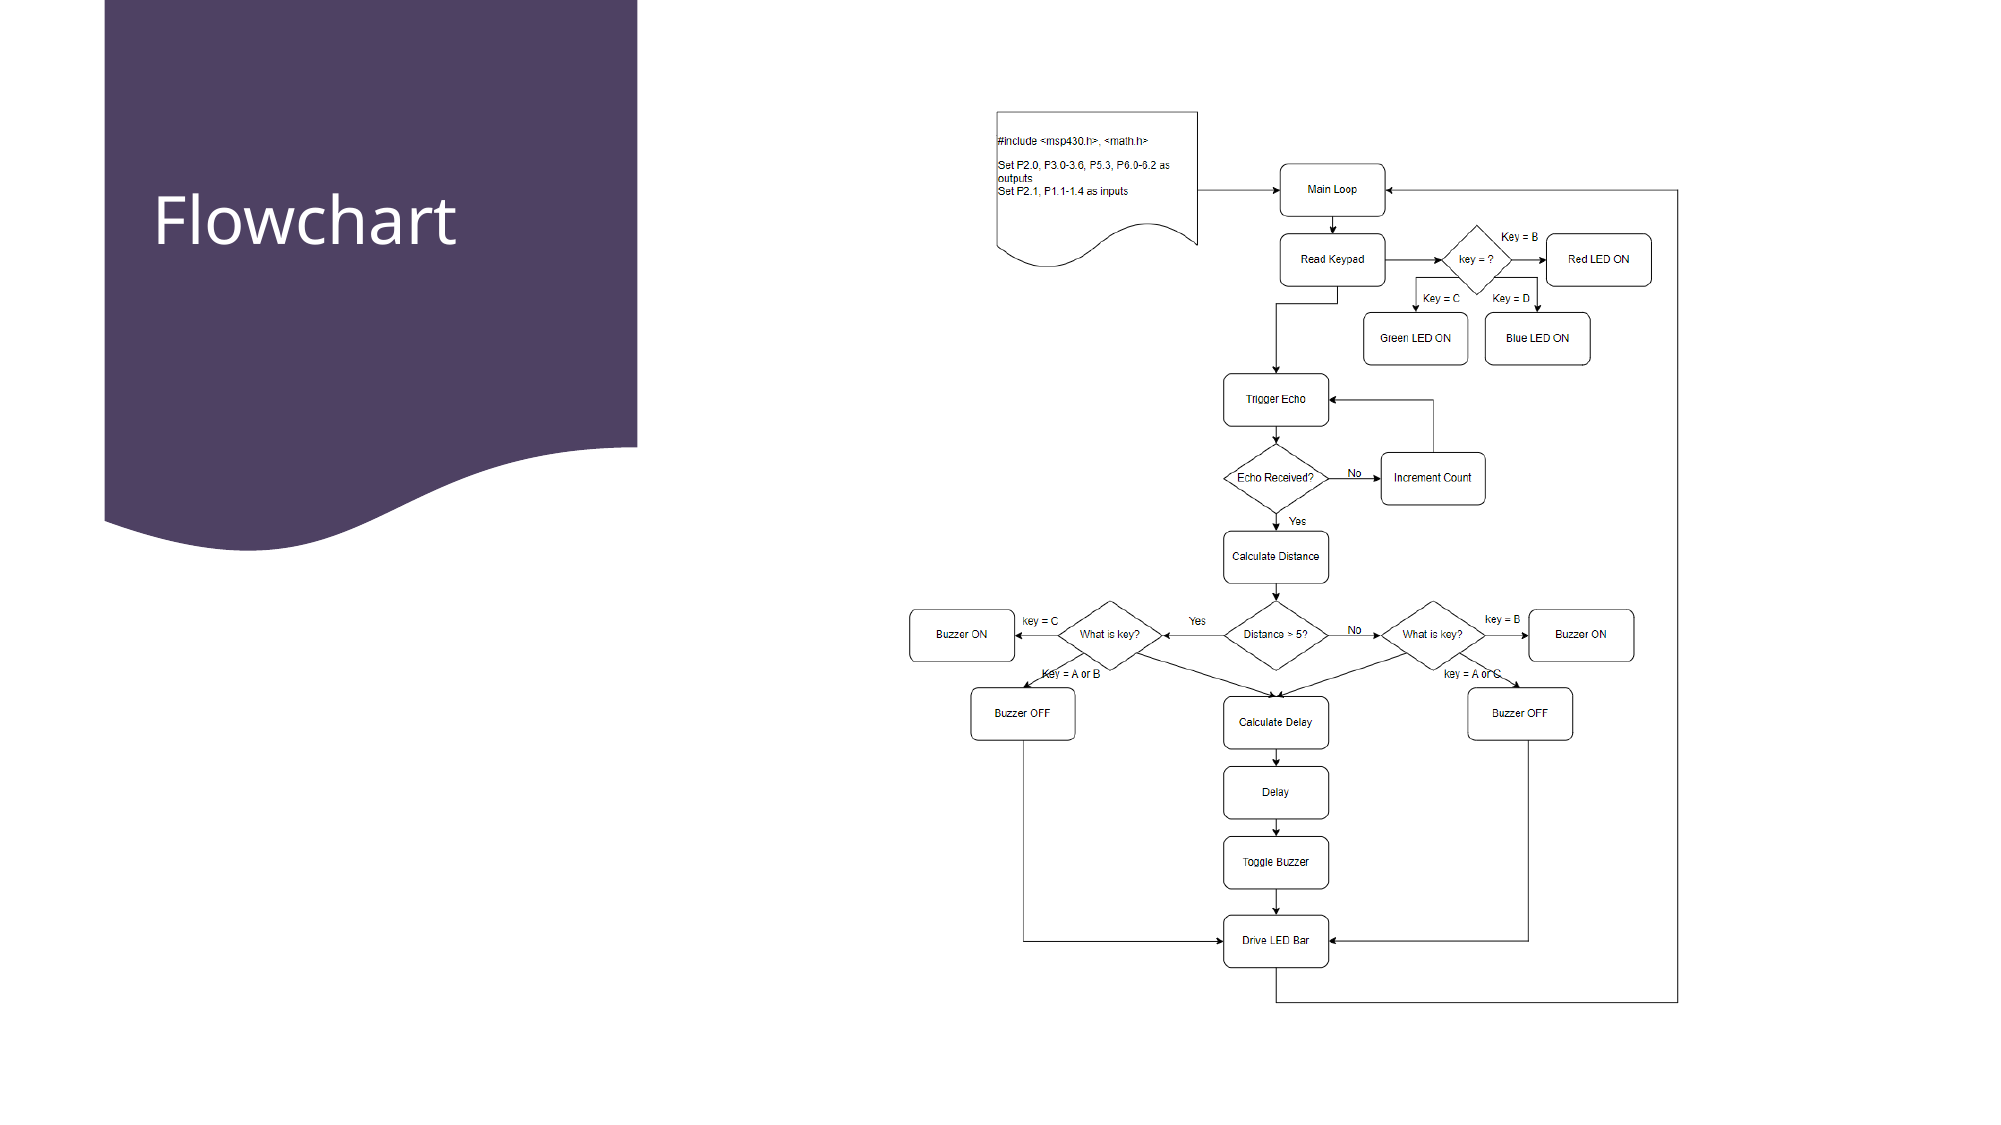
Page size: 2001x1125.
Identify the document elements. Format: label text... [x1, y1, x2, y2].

text_box [103, 0, 640, 553]
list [887, 104, 1699, 1021]
title Flowchart [137, 28, 604, 417]
